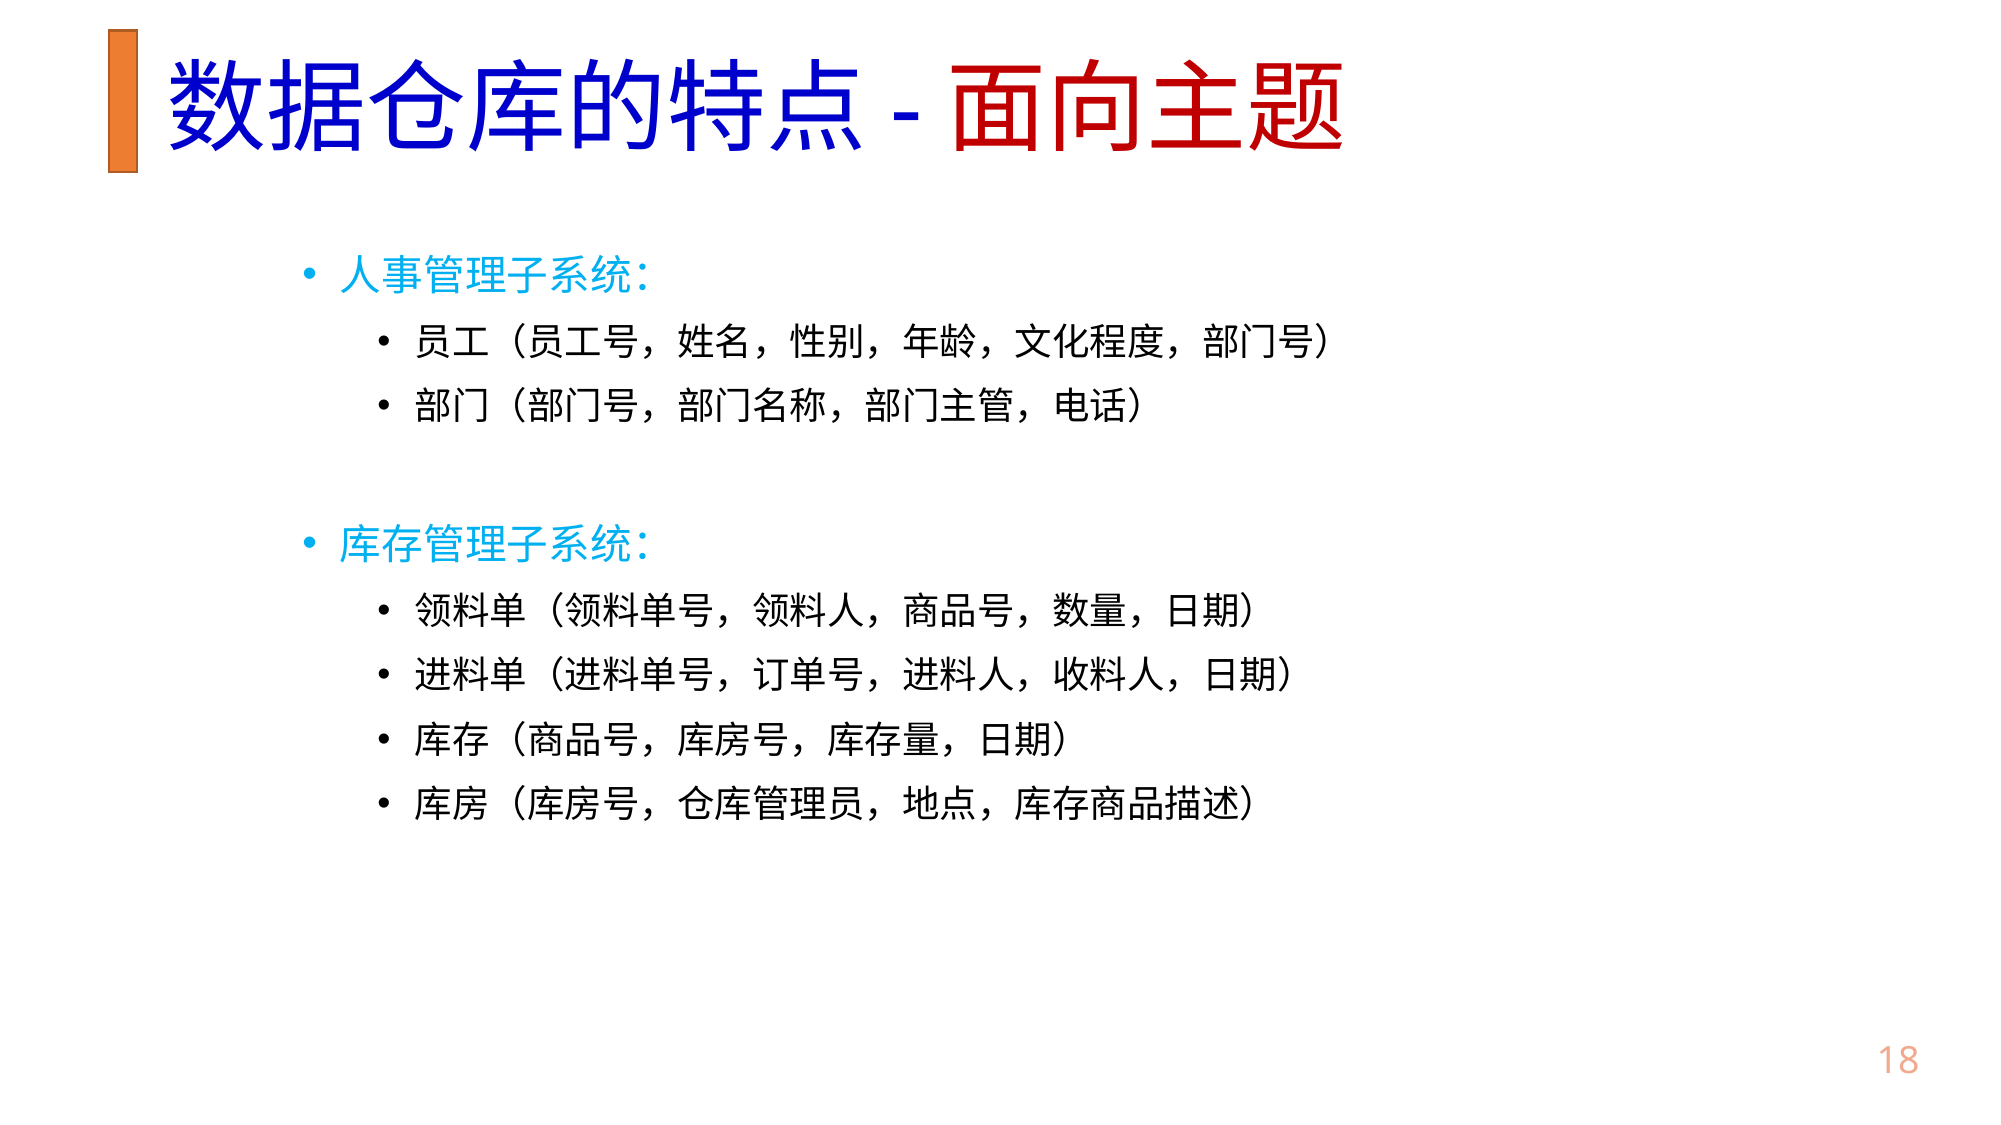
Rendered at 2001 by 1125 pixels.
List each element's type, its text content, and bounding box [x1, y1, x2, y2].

list 人事管理子系统： 员工（员工号，姓名，性别，年龄，文化程度，部门号） 部门（部门号，部门名称，部门主管，电话） 库存管理子系统： 领料单（领料单号，领料人，商品号，数量，日期） 进料单（进料单号，订单号，进料人，收料人，日期） 库存（商品号，库房号，库存量，日期） 库房（库房号，仓库管理员，地点，库存商品描述） [137, 230, 1863, 1014]
title 数据仓库的特点-面向主题 [151, 31, 1863, 192]
slide_number 17 [1484, 1031, 1935, 1092]
